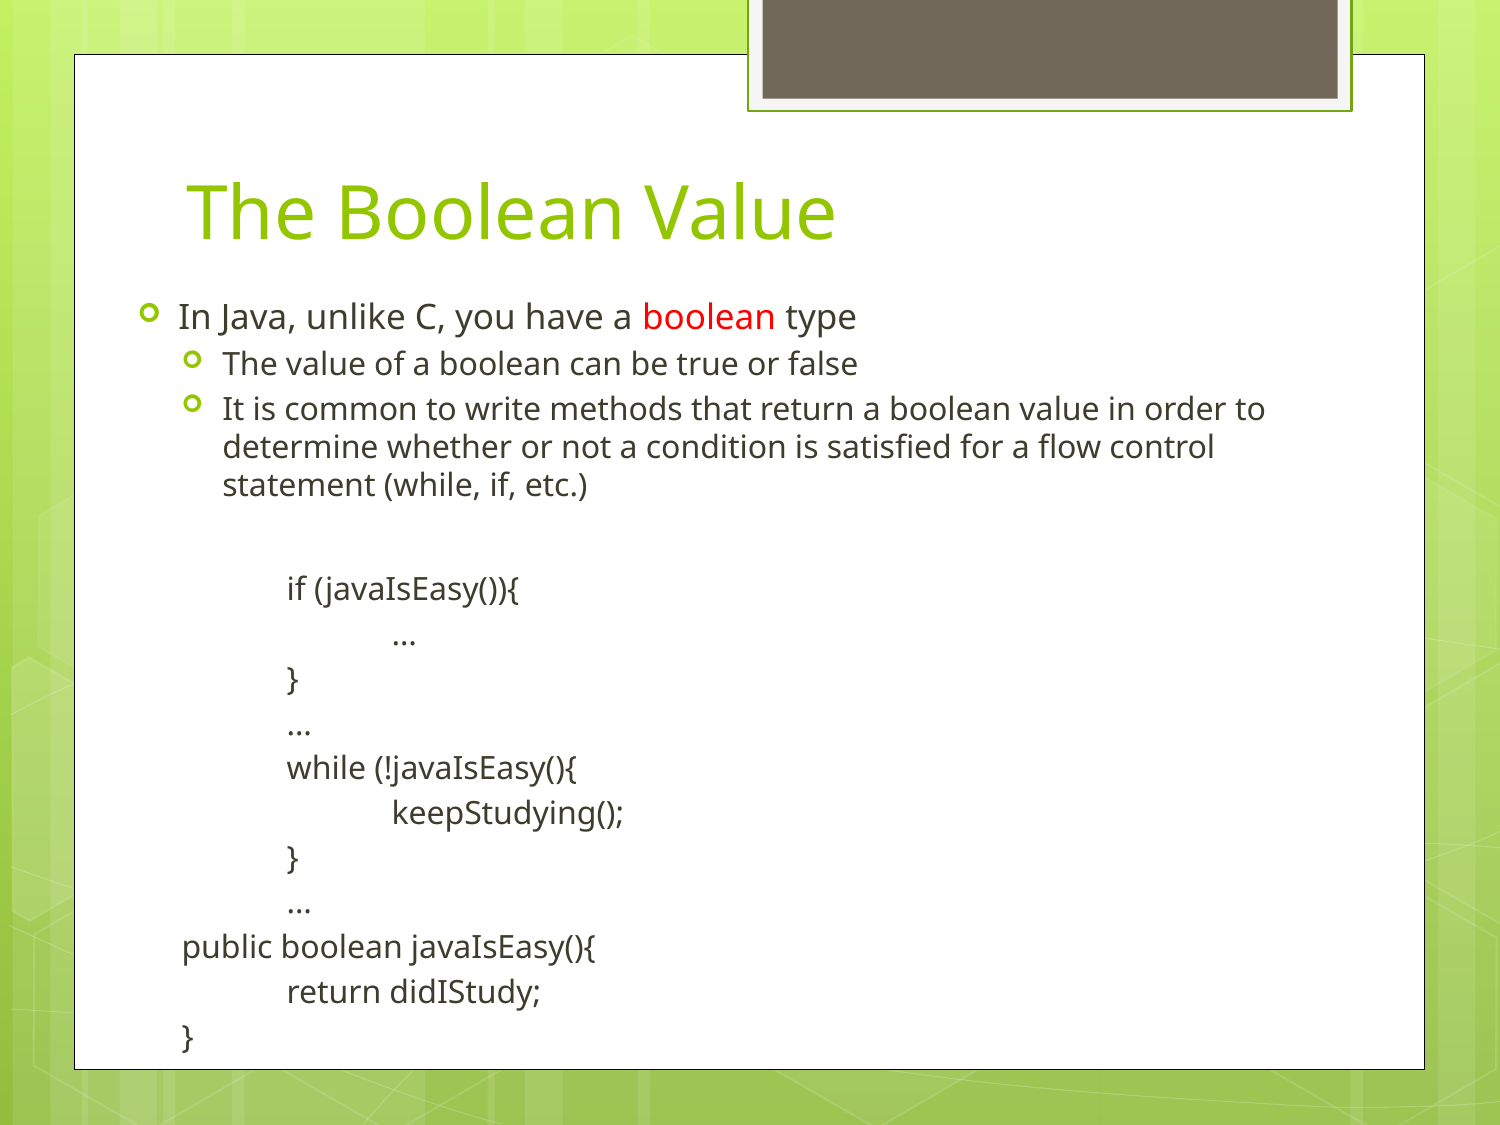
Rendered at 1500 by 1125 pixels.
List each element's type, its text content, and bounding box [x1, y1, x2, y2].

list In Java, unlike C, you have a boolean type The value of a boolean can be true or false It is common to write methods that return a boolean value in order to determine whether or not a condition is satisfied for a flow control statement (while, if, etc.) if (javaIsEasy()){ … } … while (!javaIsEasy(){ keepStudying(); } … public boolean javaIsEasy(){ return didIStudy; } [112, 287, 1388, 1063]
title The Boolean Value [171, 75, 1413, 263]
